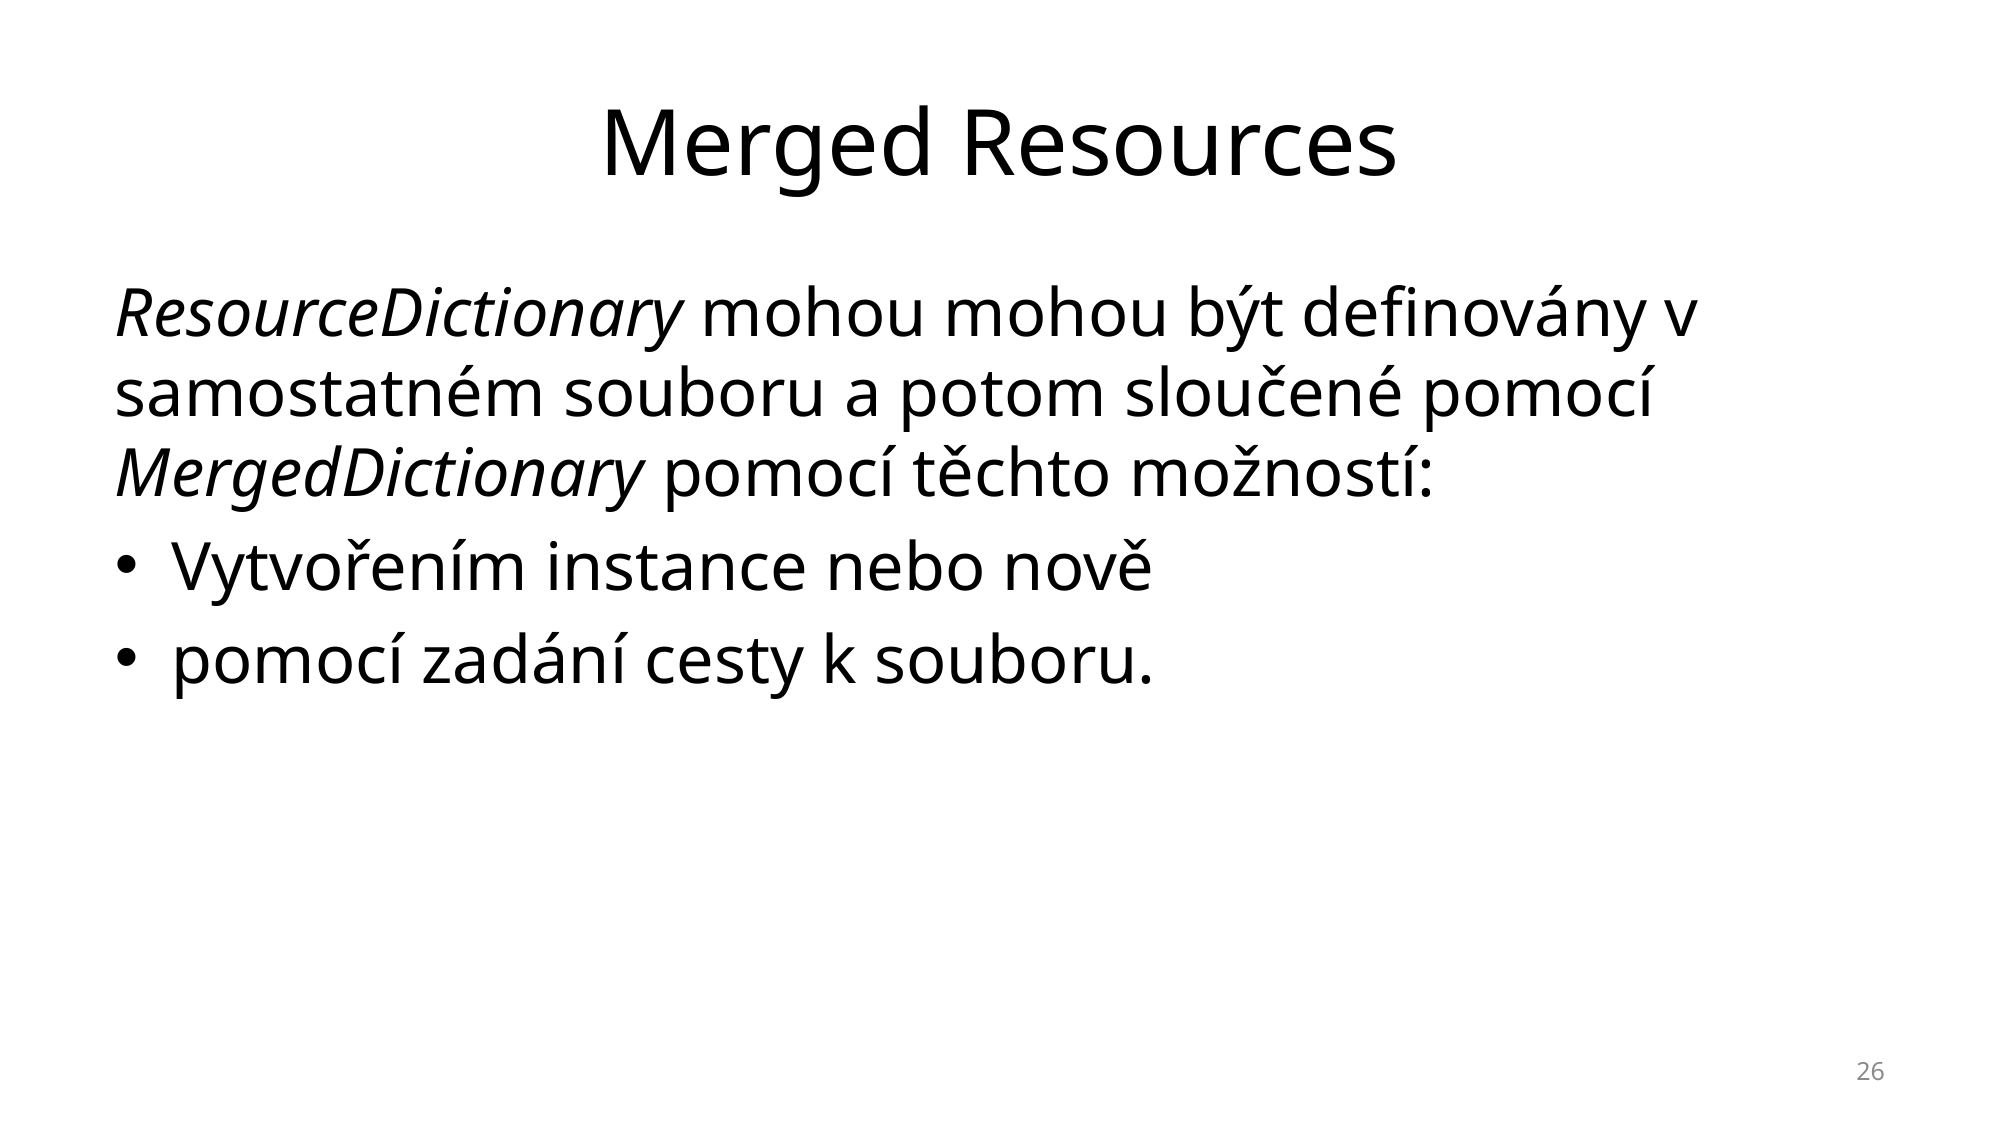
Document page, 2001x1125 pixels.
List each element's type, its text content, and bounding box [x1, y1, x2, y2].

slide_number 26 [1433, 1042, 1900, 1103]
title Merged Resources [99, 45, 1900, 233]
list ResourceDictionary mohou mohou být definovány v samostatném souboru a potom sloučené pomocí MergedDictionary pomocí těchto možností: Vytvořením instance nebo nově pomocí zadání cesty k souboru. [99, 262, 1900, 1005]
